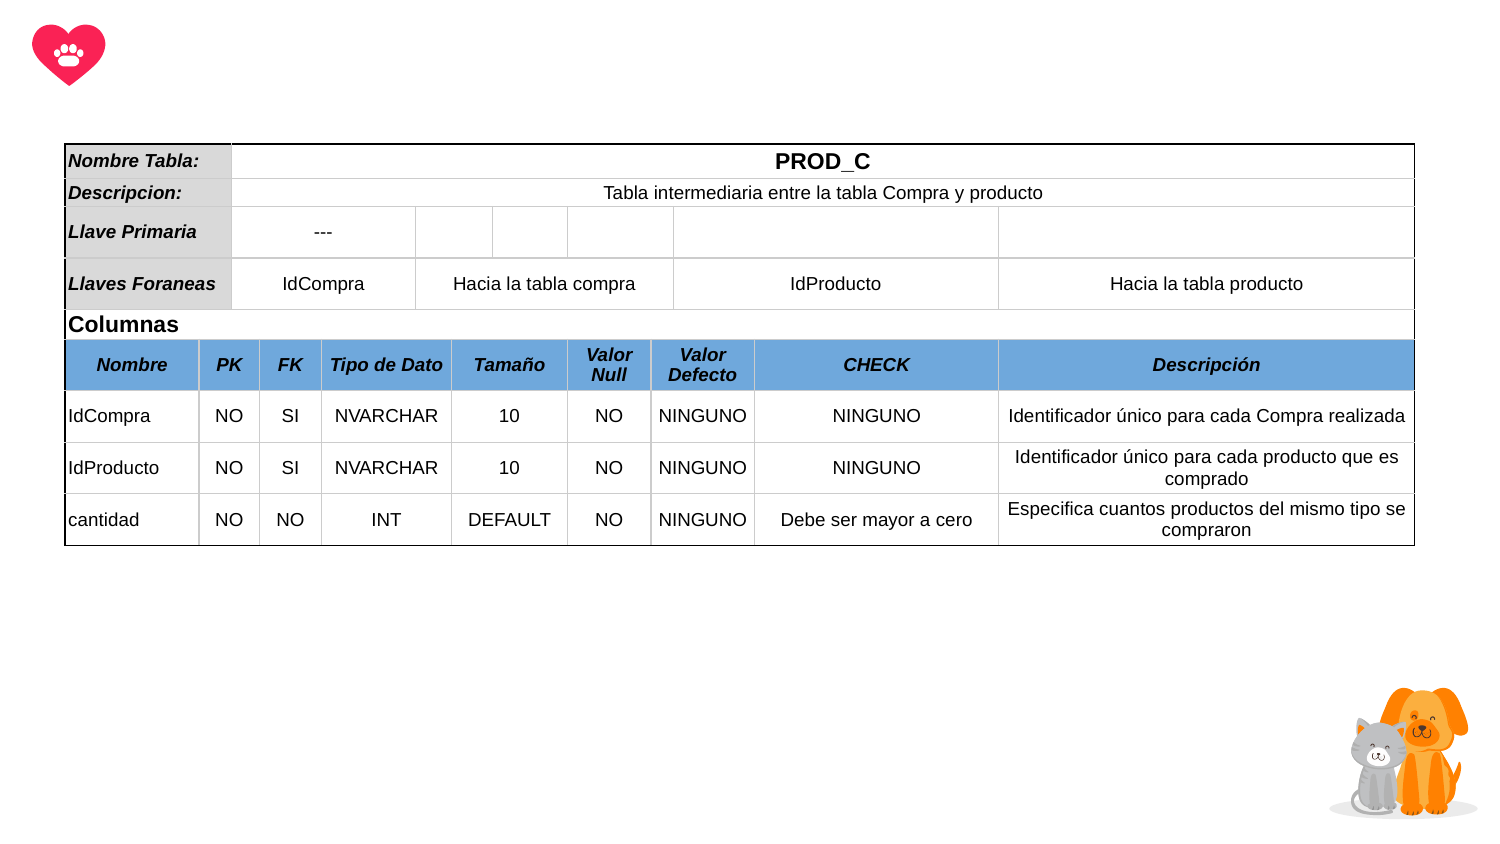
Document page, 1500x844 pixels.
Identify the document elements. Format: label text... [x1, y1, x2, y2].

table_cell NO [200, 391, 259, 442]
table_cell Tabla intermediaria entre la tabla Compra y producto [232, 179, 1414, 206]
table_cell [568, 207, 673, 257]
table_cell NINGUNO [652, 443, 754, 493]
table_cell NINGUNO [652, 391, 754, 442]
table_cell [416, 207, 492, 257]
table_cell NO [568, 494, 650, 545]
table_cell PK [200, 340, 259, 390]
table_cell Descripcion: [66, 179, 231, 206]
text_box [31, 24, 106, 87]
table_cell Identificador único para cada producto que es comprado [999, 443, 1414, 493]
table_cell Hacia la tabla compra [416, 259, 673, 309]
table_cell cantidad [66, 494, 198, 545]
table_cell NVARCHAR [322, 443, 451, 493]
table_cell CHECK [755, 340, 998, 390]
table_cell NINGUNO [755, 443, 998, 493]
table_cell Llaves Foraneas [66, 259, 231, 309]
table_cell IdCompra [232, 259, 415, 309]
table_cell NO [568, 443, 650, 493]
table_cell Valor Null [568, 340, 650, 390]
table_cell Tamaño [452, 340, 567, 390]
table_cell 10 [452, 391, 567, 442]
table_cell NO [260, 494, 321, 545]
table_cell NO [568, 391, 650, 442]
table_cell Nombre [66, 340, 198, 390]
table_cell [674, 207, 998, 257]
table_cell Llave Primaria [66, 207, 231, 257]
table_cell Identificador único para cada Compra realizada [999, 391, 1414, 442]
table_cell Debe ser mayor a cero [755, 494, 998, 545]
table_cell Descripción [999, 340, 1414, 390]
table_cell [493, 207, 567, 257]
table_cell Hacia la tabla producto [999, 259, 1414, 309]
table_cell Tipo de Dato [322, 340, 451, 390]
table_cell IdProducto [674, 259, 998, 309]
table_cell [999, 207, 1414, 257]
table_cell Columnas [66, 310, 1414, 339]
table_cell SI [260, 443, 321, 493]
table_header PROD_C [232, 145, 1414, 178]
table_header Nombre Tabla: [66, 145, 231, 178]
table_cell INT [322, 494, 451, 545]
table_cell IdCompra [66, 391, 198, 442]
table_cell FK [260, 340, 321, 390]
table_cell NINGUNO [652, 494, 754, 545]
table_cell SI [260, 391, 321, 442]
table_cell IdProducto [66, 443, 198, 493]
table_cell 10 [452, 443, 567, 493]
table_cell Valor Defecto [652, 340, 754, 390]
table_cell NO [200, 494, 259, 545]
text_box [1329, 687, 1478, 820]
table_cell NVARCHAR [322, 391, 451, 442]
table_cell --- [232, 207, 415, 257]
table_cell NINGUNO [755, 391, 998, 442]
table_cell Especifica cuantos productos del mismo tipo se compraron [999, 494, 1414, 545]
table_cell DEFAULT [452, 494, 567, 545]
table_cell NO [200, 443, 259, 493]
